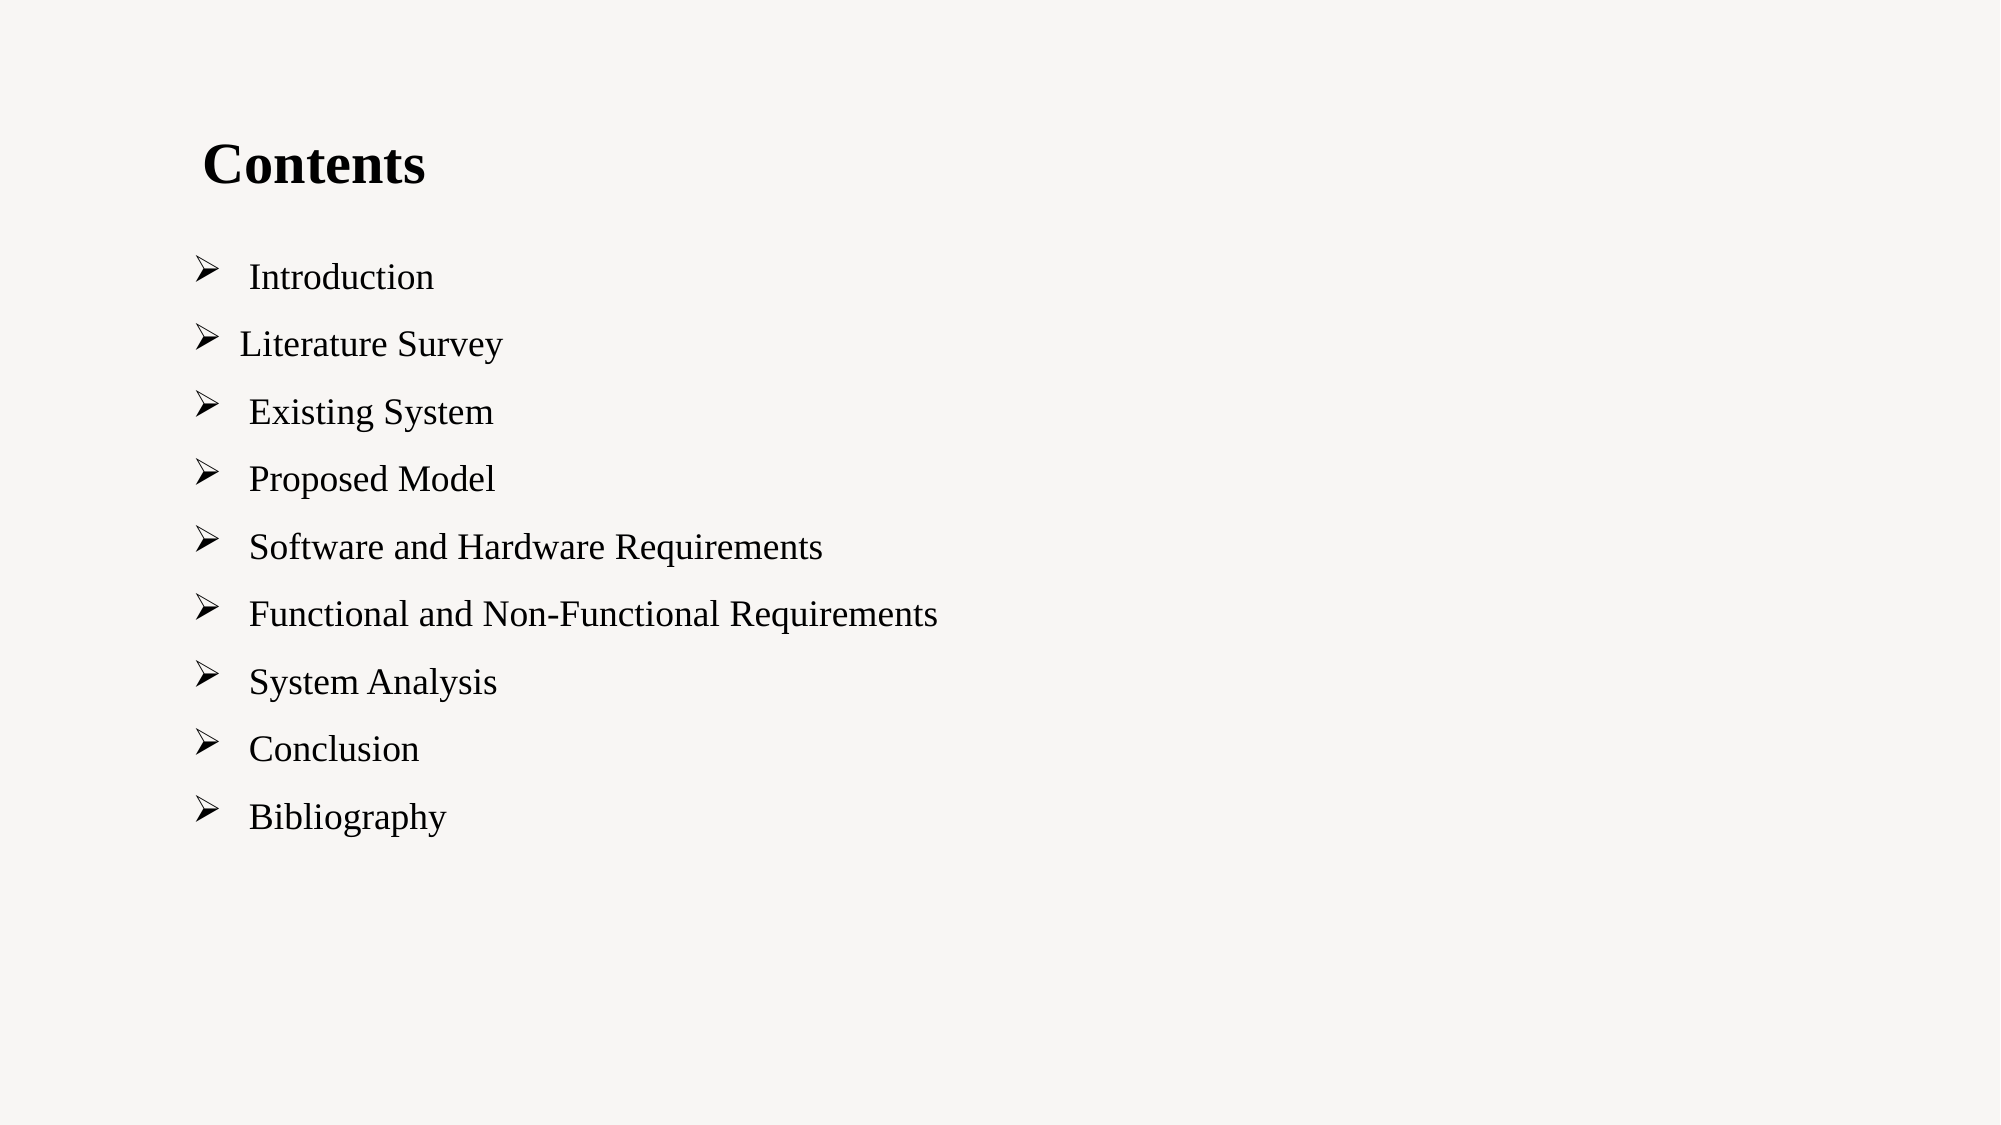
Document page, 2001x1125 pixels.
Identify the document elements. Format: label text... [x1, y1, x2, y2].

text_box Contents [187, 117, 1189, 203]
text_box Introduction Literature Survey Existing System Proposed Model Software and Hardware Requirements Functional and Non-Functional Requirements System Analysis Conclusion Bibliography [177, 221, 1179, 844]
